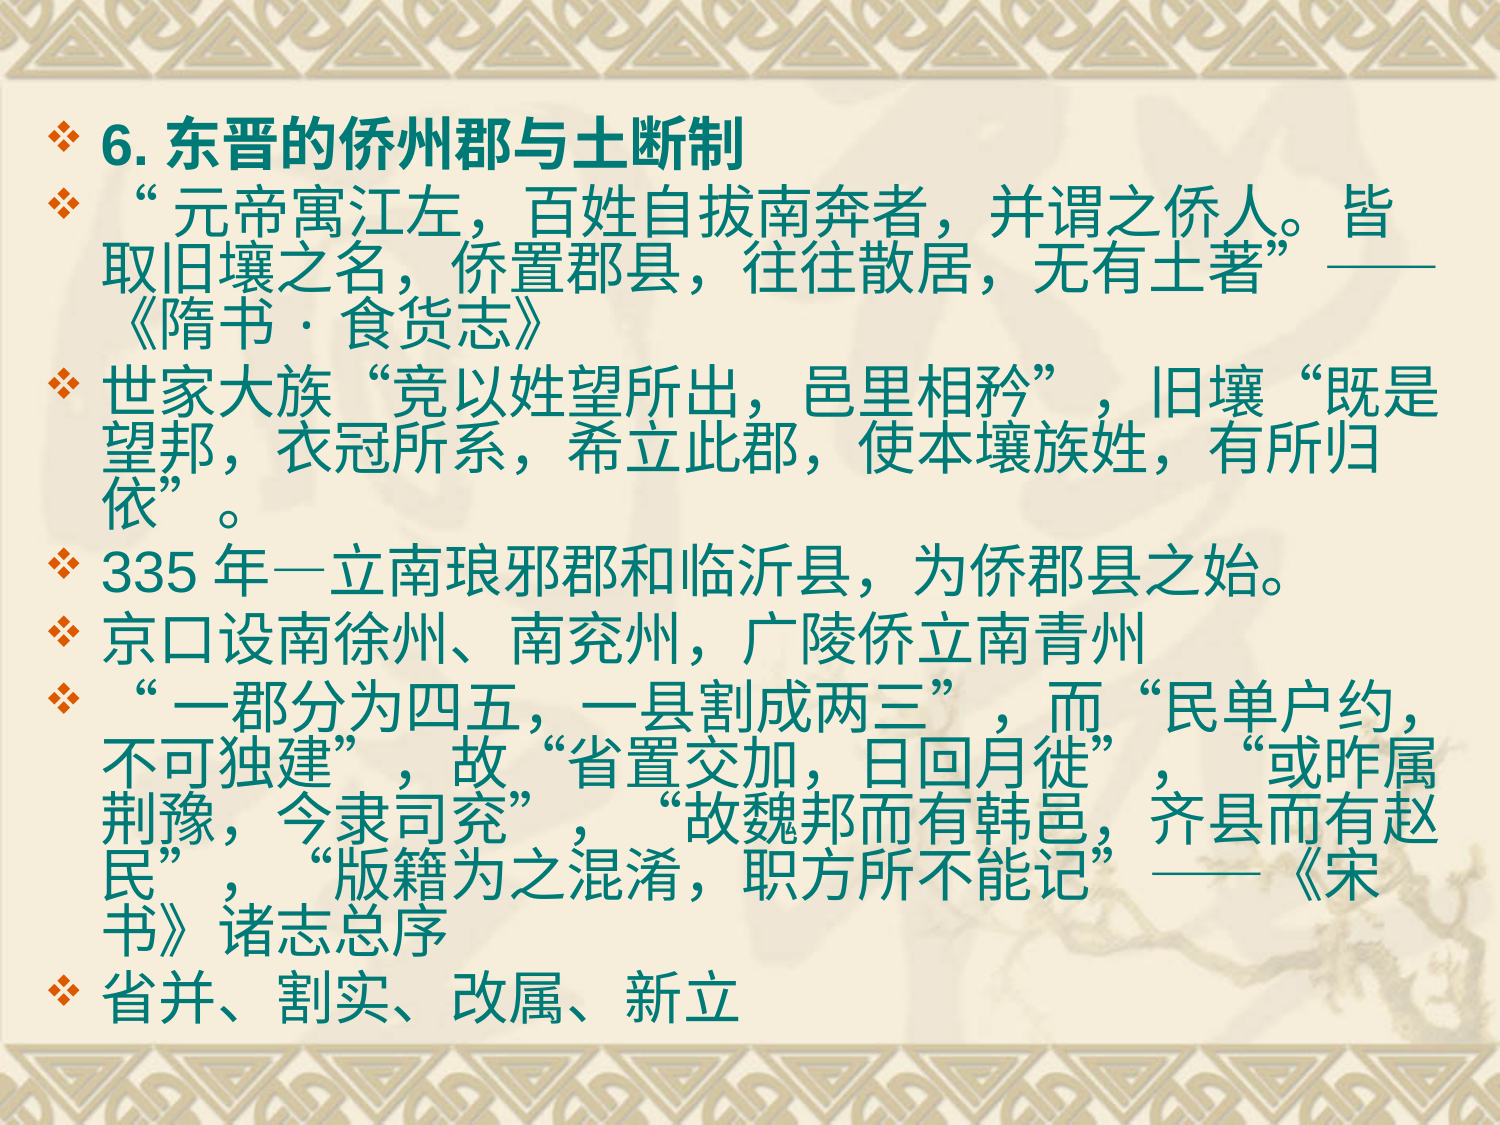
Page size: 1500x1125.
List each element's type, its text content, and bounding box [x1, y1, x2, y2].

picture [0, 0, 1500, 1125]
list 6.东晋的侨州郡与土断制 “元帝寓江左，百姓自拔南奔者，并谓之侨人。皆取旧壤之名，侨置郡县，往往散居，无有土著”——《隋书·食货志》 世家大族“竞以姓望所出，邑里相矜”，旧壤“既是望邦，衣冠所系，希立此郡，使本壤族姓，有所归依”。 335年—立南琅邪郡和临沂县，为侨郡县之始。 京口设南徐州、南兖州，广陵侨立南青州 “一郡分为四五，一县割成两三”，而“民单户约，不可独建”，故“省置交加，日回月徙”，“或昨属荆豫，今隶司兖”，“故魏邦而有韩邑，齐县而有赵民”，“版籍为之混淆，职方所不能记”——《宋书》诸志总序 省并、割实、改属、新立 [29, 113, 1459, 1059]
